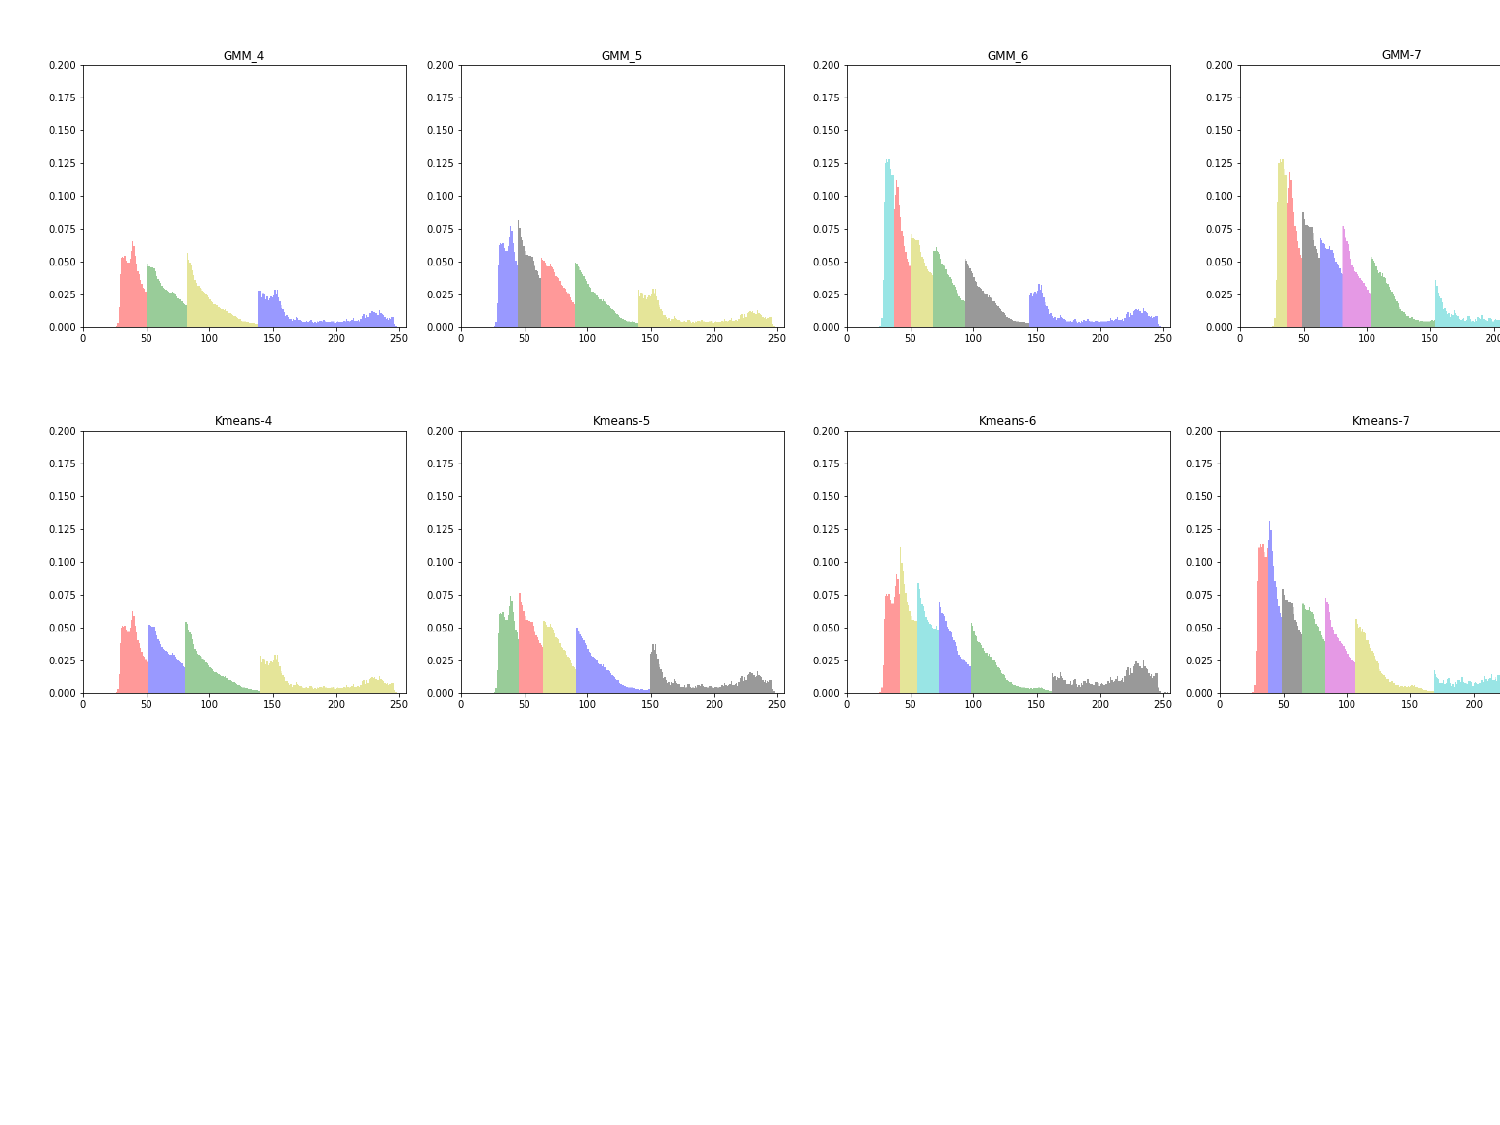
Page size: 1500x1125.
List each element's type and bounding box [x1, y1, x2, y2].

text_box [41, 408, 1500, 717]
text_box [41, 42, 1500, 351]
